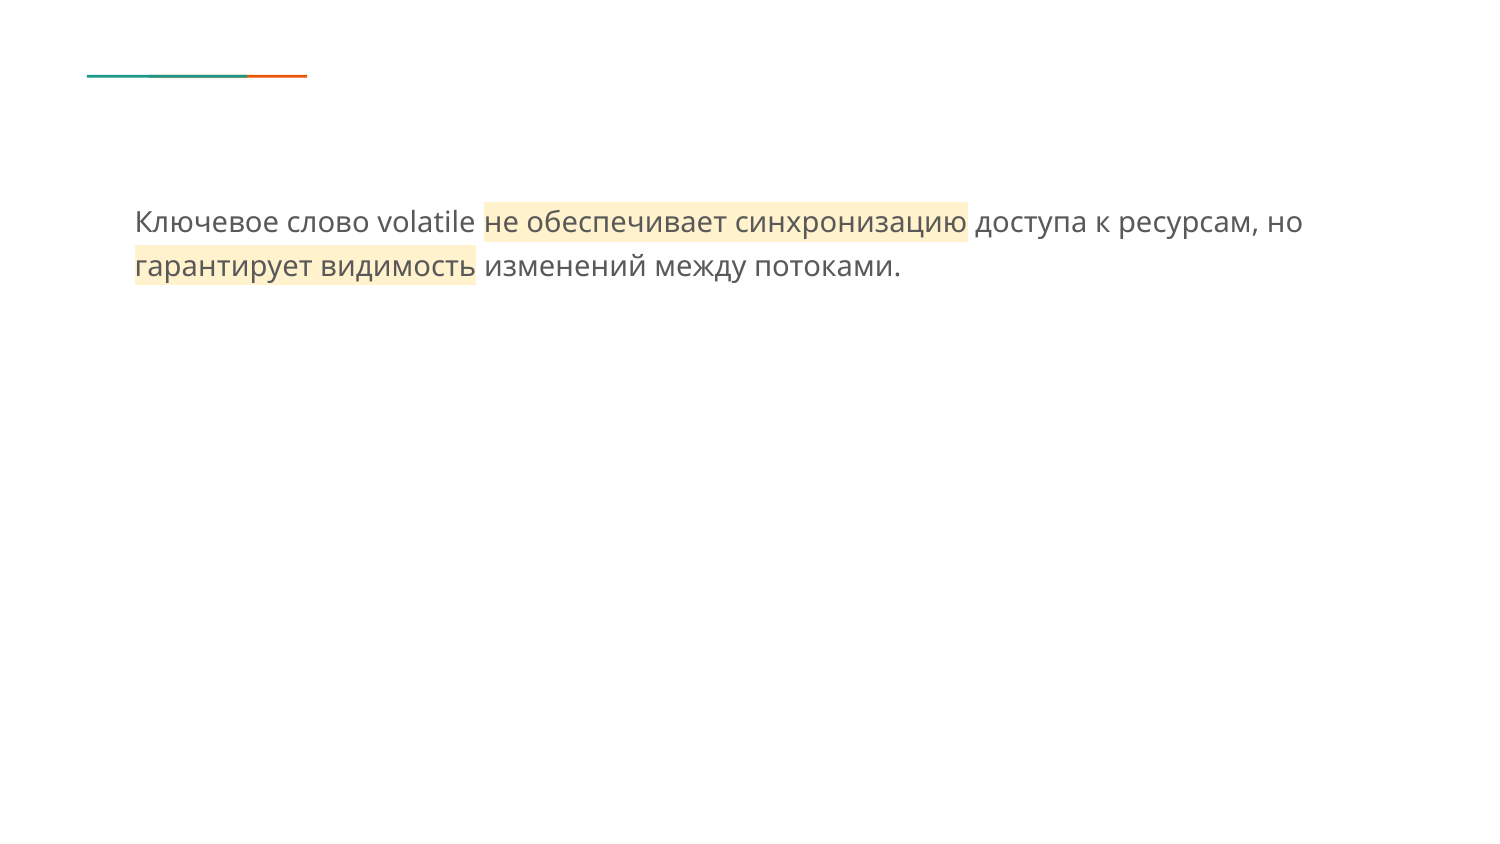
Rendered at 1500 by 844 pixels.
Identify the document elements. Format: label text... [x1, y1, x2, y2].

list Ключевое слово volatile не обеспечивает синхронизацию доступа к ресурсам, но гарантирует видимость изменений между потоками. [119, 180, 1381, 780]
